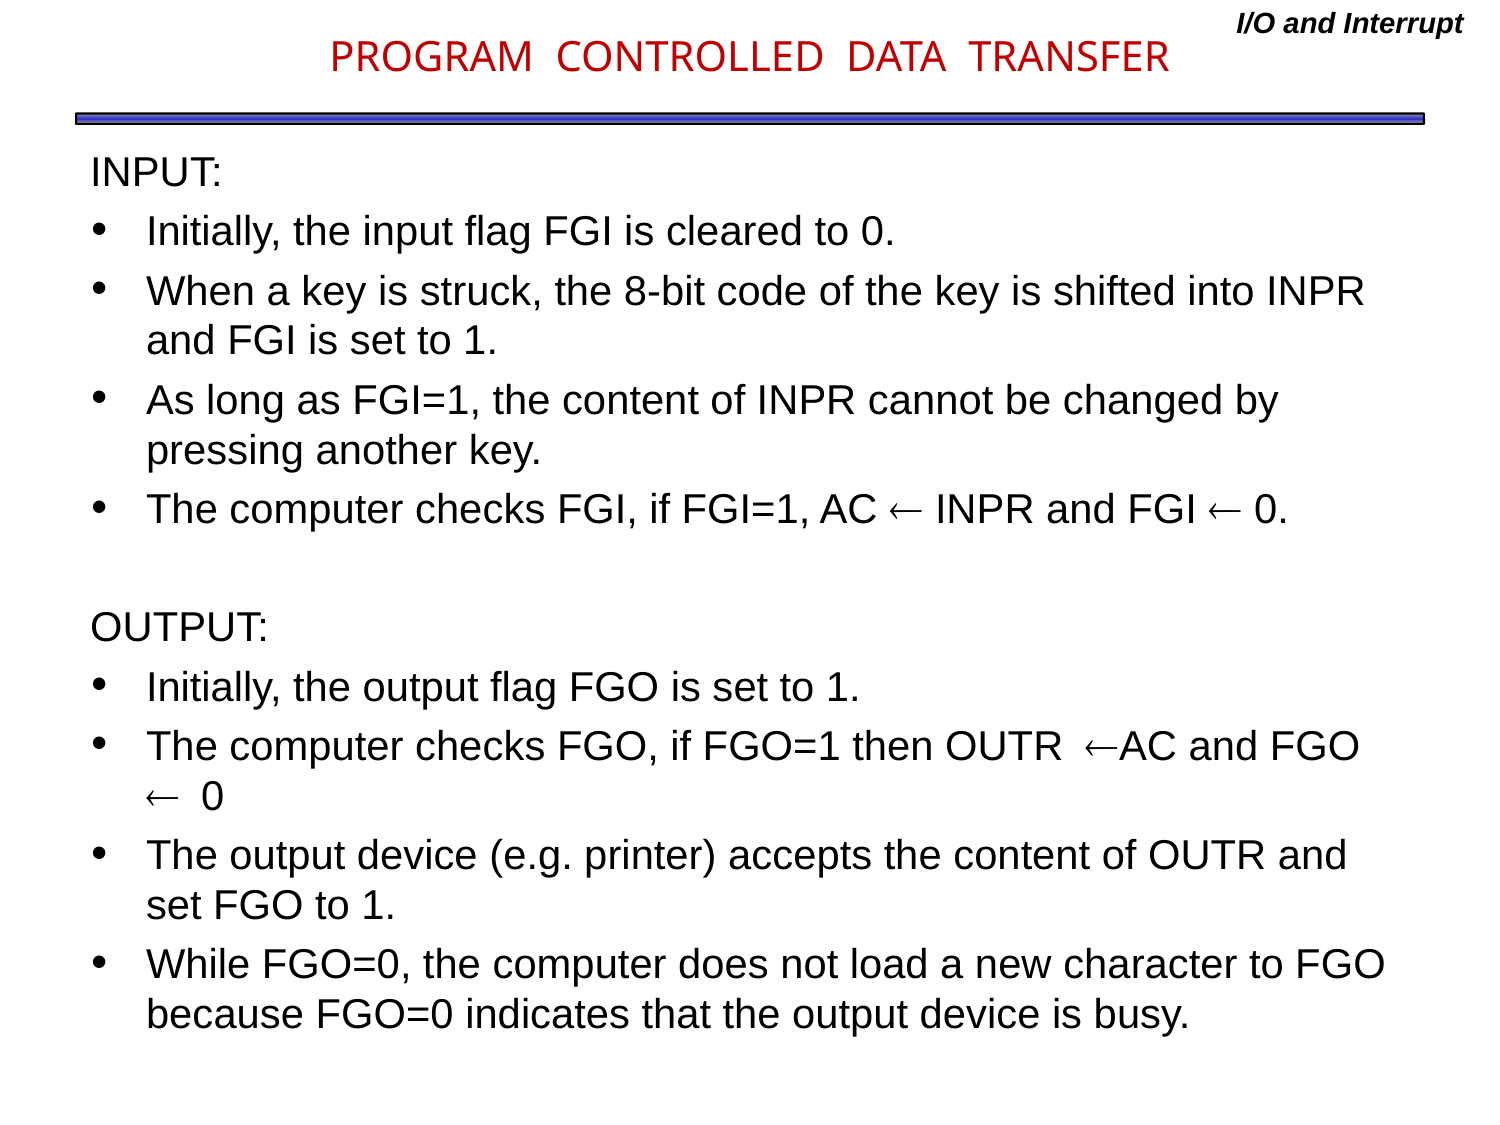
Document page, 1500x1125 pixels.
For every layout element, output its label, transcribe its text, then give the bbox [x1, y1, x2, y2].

title PROGRAM CONTROLLED DATA TRANSFER [74, 32, 1425, 118]
text_box I/O and Interrupt [1221, 0, 1479, 47]
list INPUT: Initially, the input flag FGI is cleared to 0. When a key is struck, the 8-bit code of the key is shifted into INPR and FGI is set to 1. As long as FGI=1, the content of INPR cannot be changed by pressing another key. The computer checks FGI, if FGI=1, AC  INPR and FGI  0. OUTPUT: Initially, the output flag FGO is set to 1. The computer checks FGO, if FGO=1 then OUTR AC and FGO  0 The output device (e.g. printer) accepts the content of OUTR and set FGO to 1. While FGO=0, the computer does not load a new character to FGO because FGO=0 indicates that the output device is busy. [74, 137, 1425, 988]
